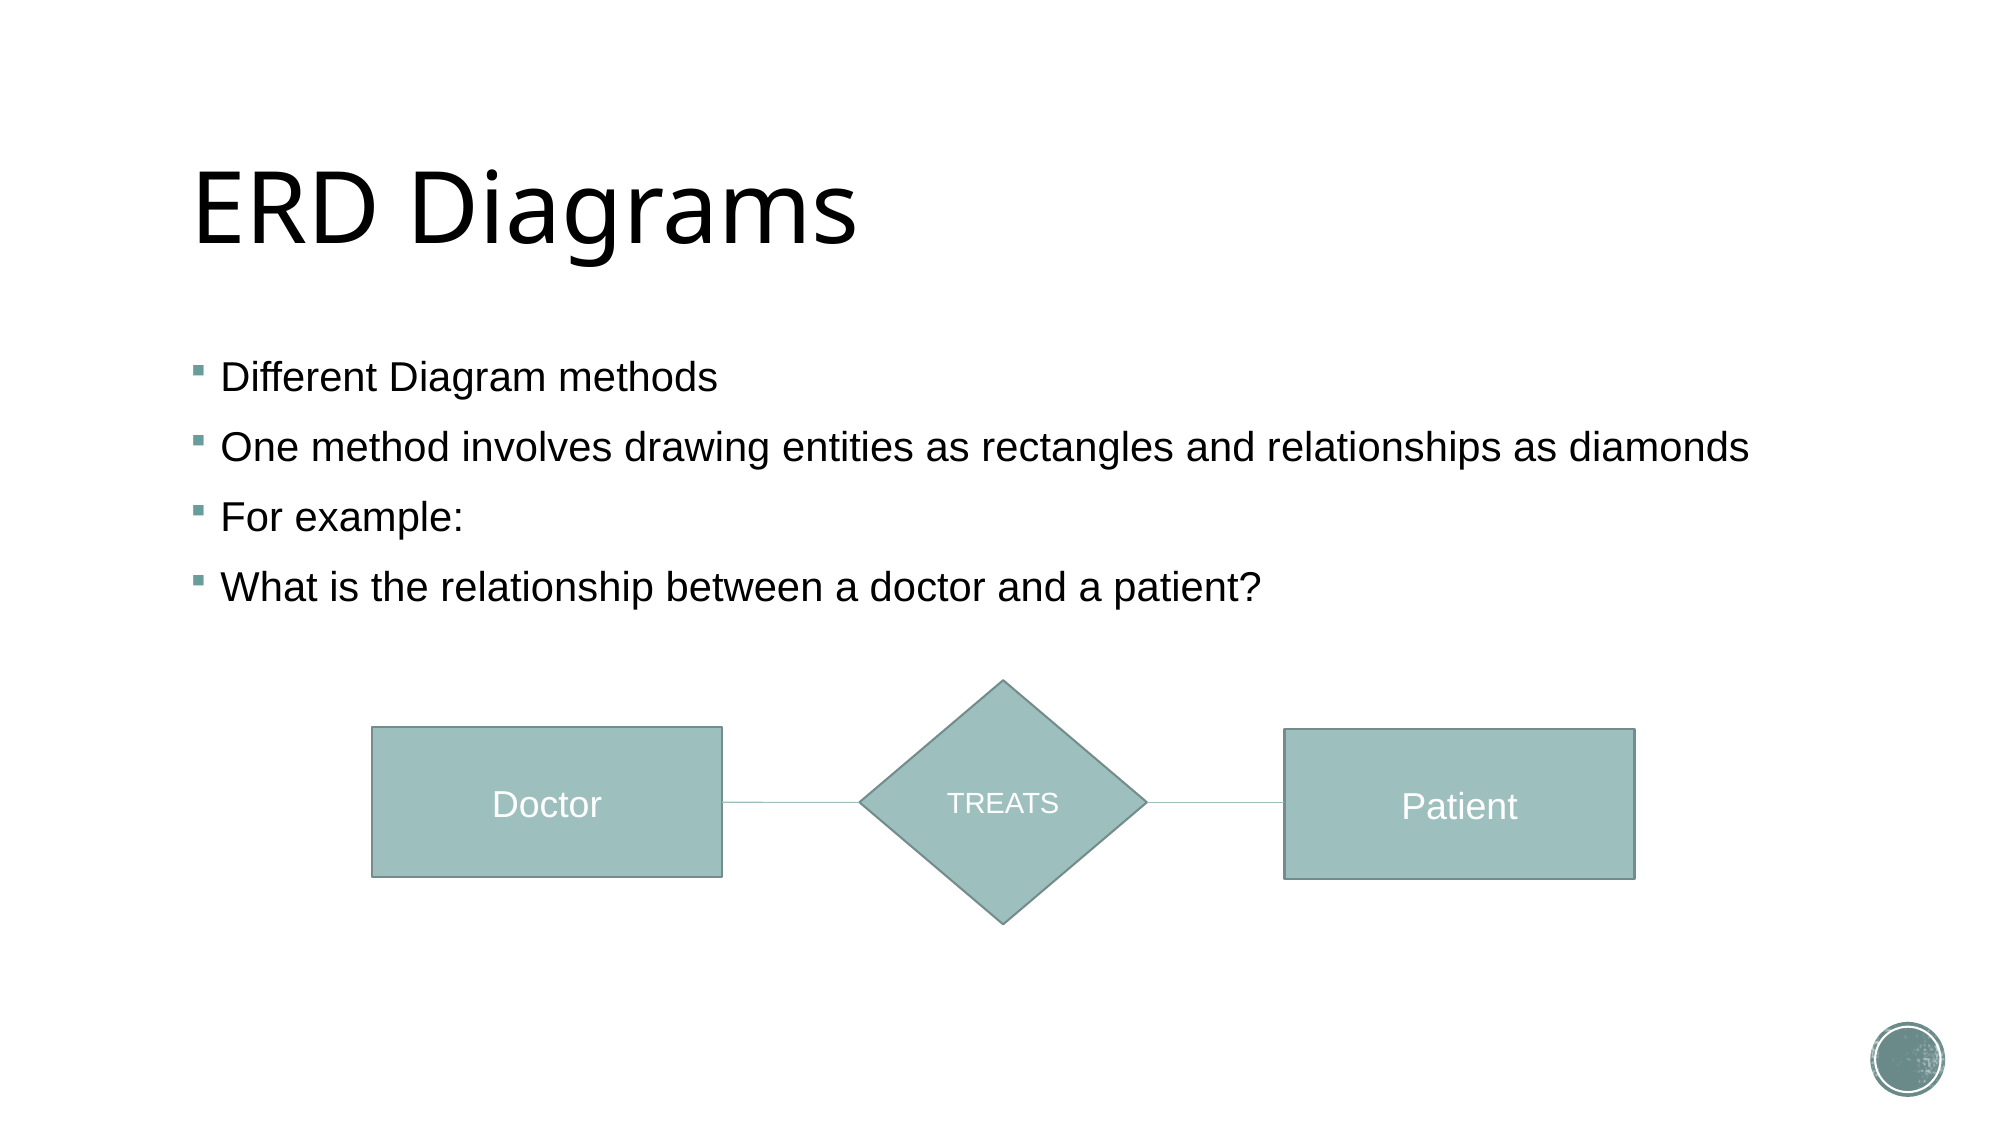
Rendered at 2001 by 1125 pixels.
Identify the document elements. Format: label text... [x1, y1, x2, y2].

text_box TREATS [858, 679, 1148, 926]
list Different Diagram methods One method involves drawing entities as rectangles and relationships as diamonds For example: What is the relationship between a doctor and a patient? [175, 348, 1826, 1013]
title ERD Diagrams [175, 79, 1826, 344]
text_box Patient [1283, 728, 1636, 880]
text_box Doctor [371, 726, 723, 878]
